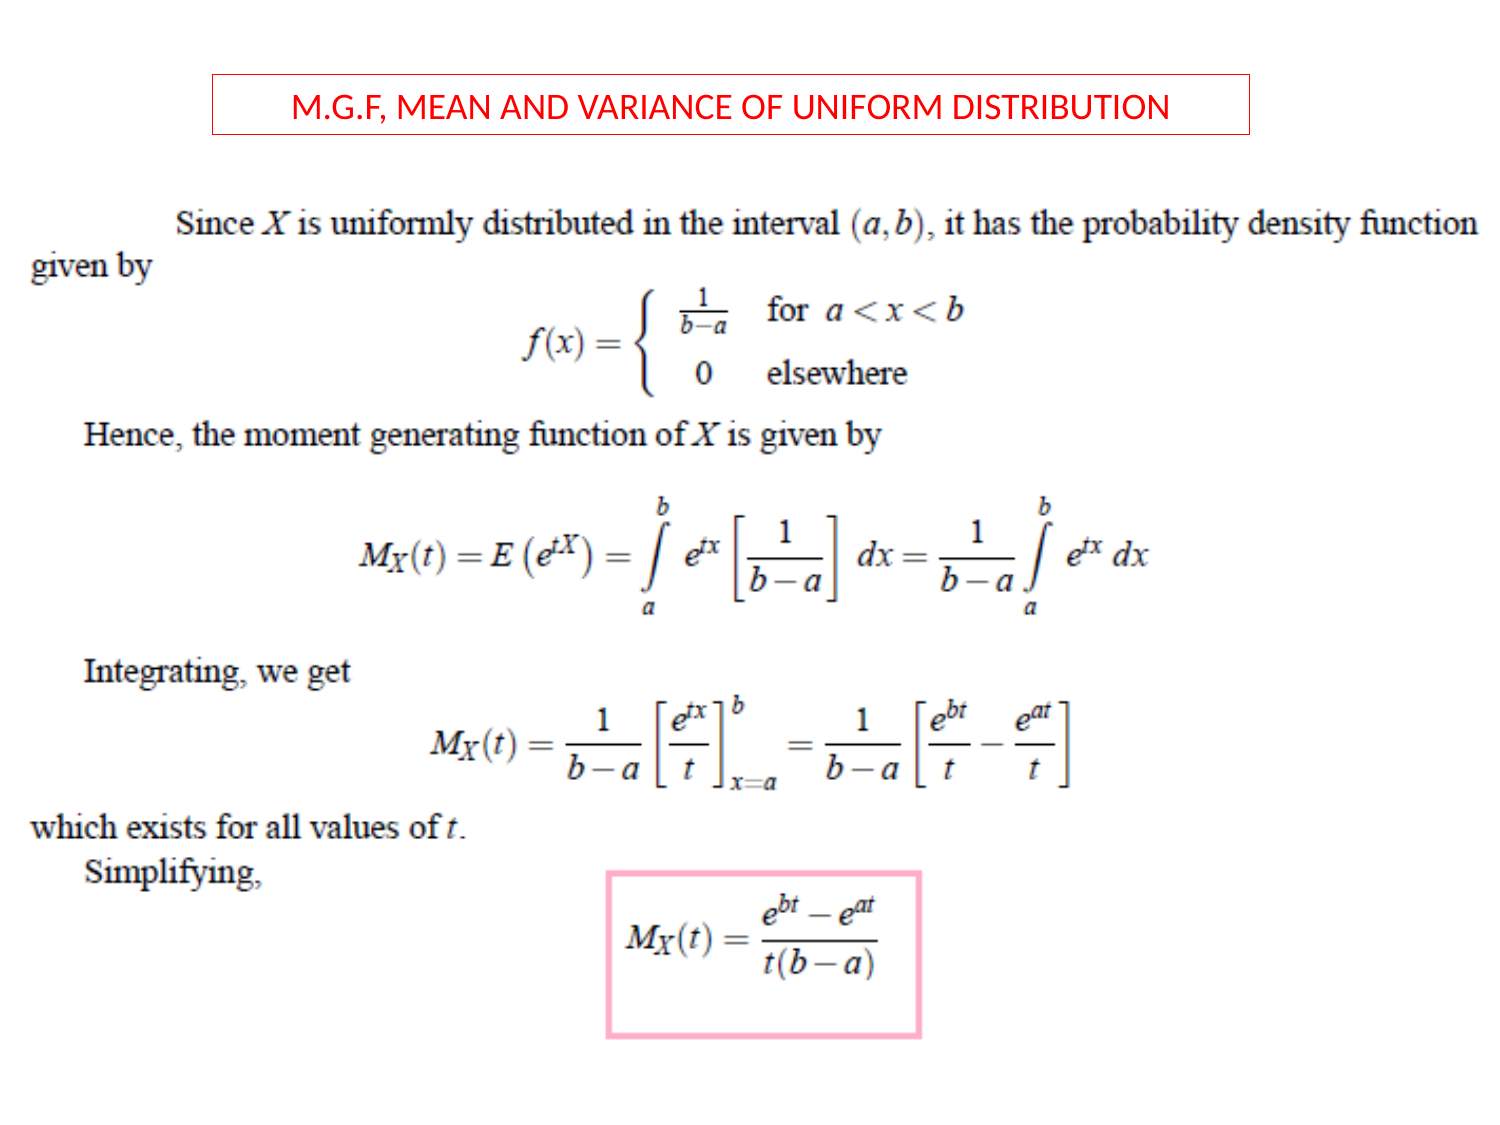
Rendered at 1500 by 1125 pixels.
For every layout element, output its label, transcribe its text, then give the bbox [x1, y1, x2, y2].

picture [4, 199, 1488, 1063]
text_box M.G.F, MEAN AND VARIANCE OF UNIFORM DISTRIBUTION [212, 74, 1250, 135]
